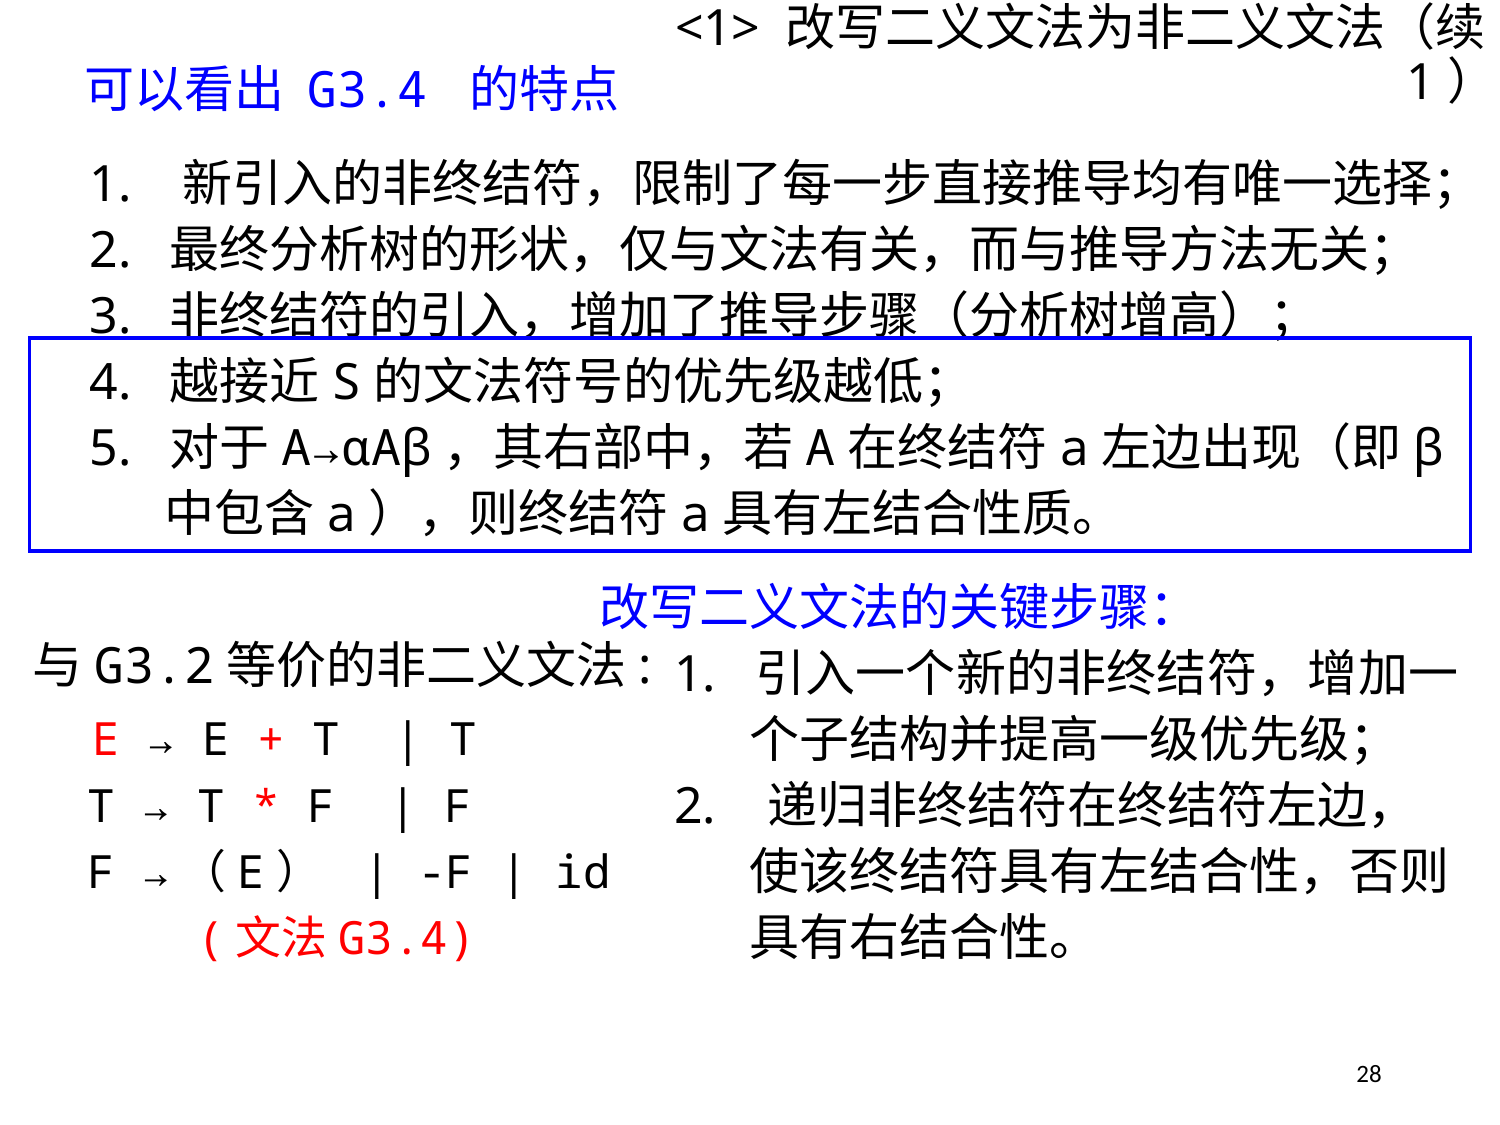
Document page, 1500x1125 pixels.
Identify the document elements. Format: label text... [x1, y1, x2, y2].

slide_number 28 [1059, 1042, 1397, 1103]
text_box [29, 338, 1471, 551]
text_box 与G3.2等价的非二义文法: E → E + T | T T → T * F | F F →（E） | -F | id (文法G3.4) [17, 614, 715, 971]
text_box 改写二义文法的关键步骤： 1. 引入一个新的非终结符，增加一个子结构并提高一级优先级； 2. 递归非终结符在终结符左边，使该终结符具有左结合性，否则具有右结合性。 [584, 562, 1473, 973]
title <1> 改写二义文法为非二义文法（续1） [587, 12, 1500, 100]
text_box 可以看出 G3.4 的特点 [69, 49, 680, 125]
text_box 1. 新引入的非终结符，限制了每一步直接推导均有唯一选择； 2. 最终分析树的形状，仅与文法有关，而与推导方法无关； 3. 非终结符的引入，增加了推导步骤（分析树增高）； 4. 越接近S的文法符号的优先级越低； 5. 对于A→αAβ，其右部中，若A在终结符a左边出现（即β中包含a），则终结符a具有左结合性质。 [74, 137, 1500, 549]
